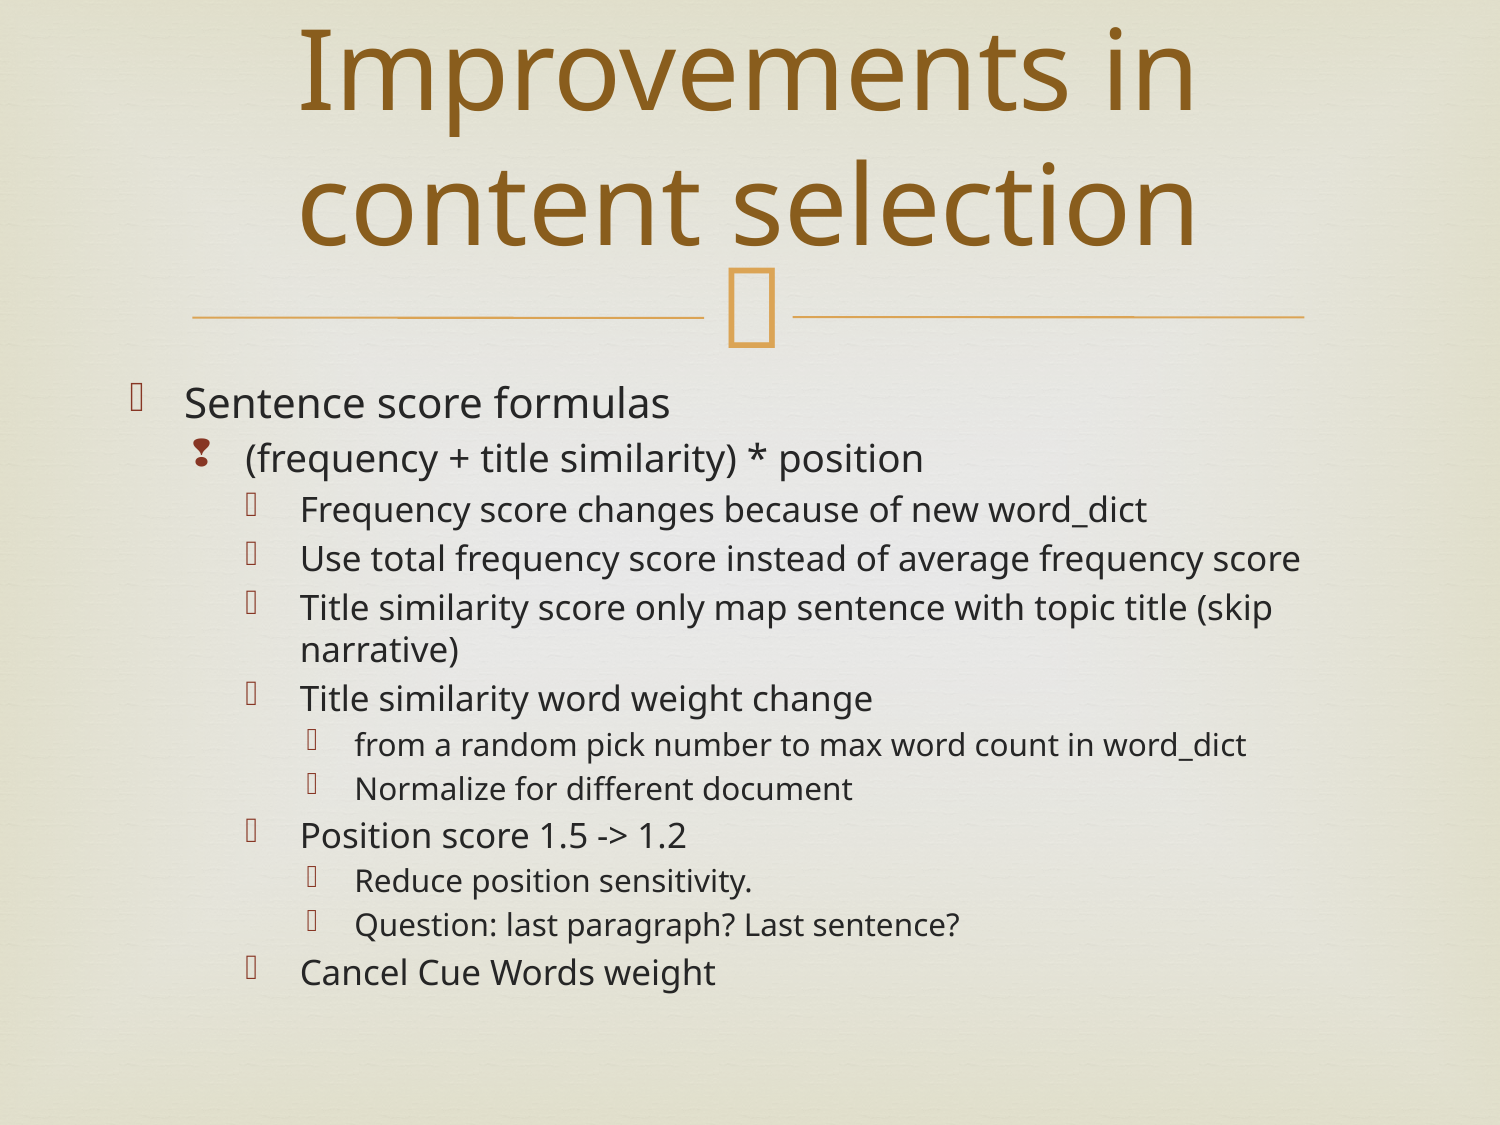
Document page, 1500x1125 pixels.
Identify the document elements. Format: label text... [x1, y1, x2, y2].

title Improvements in content selection [112, 0, 1386, 267]
list Sentence score formulas (frequency + title similarity) * position Frequency score changes because of new word_dict Use total frequency score instead of average frequency score Title similarity score only map sentence with topic title (skip narrative) Title similarity word weight change from a random pick number to max word count in word_dict Normalize for different document Position score 1.5 -> 1.2 Reduce position sensitivity. Question: last paragraph? Last sentence? Cancel Cue Words weight [114, 368, 1386, 1005]
